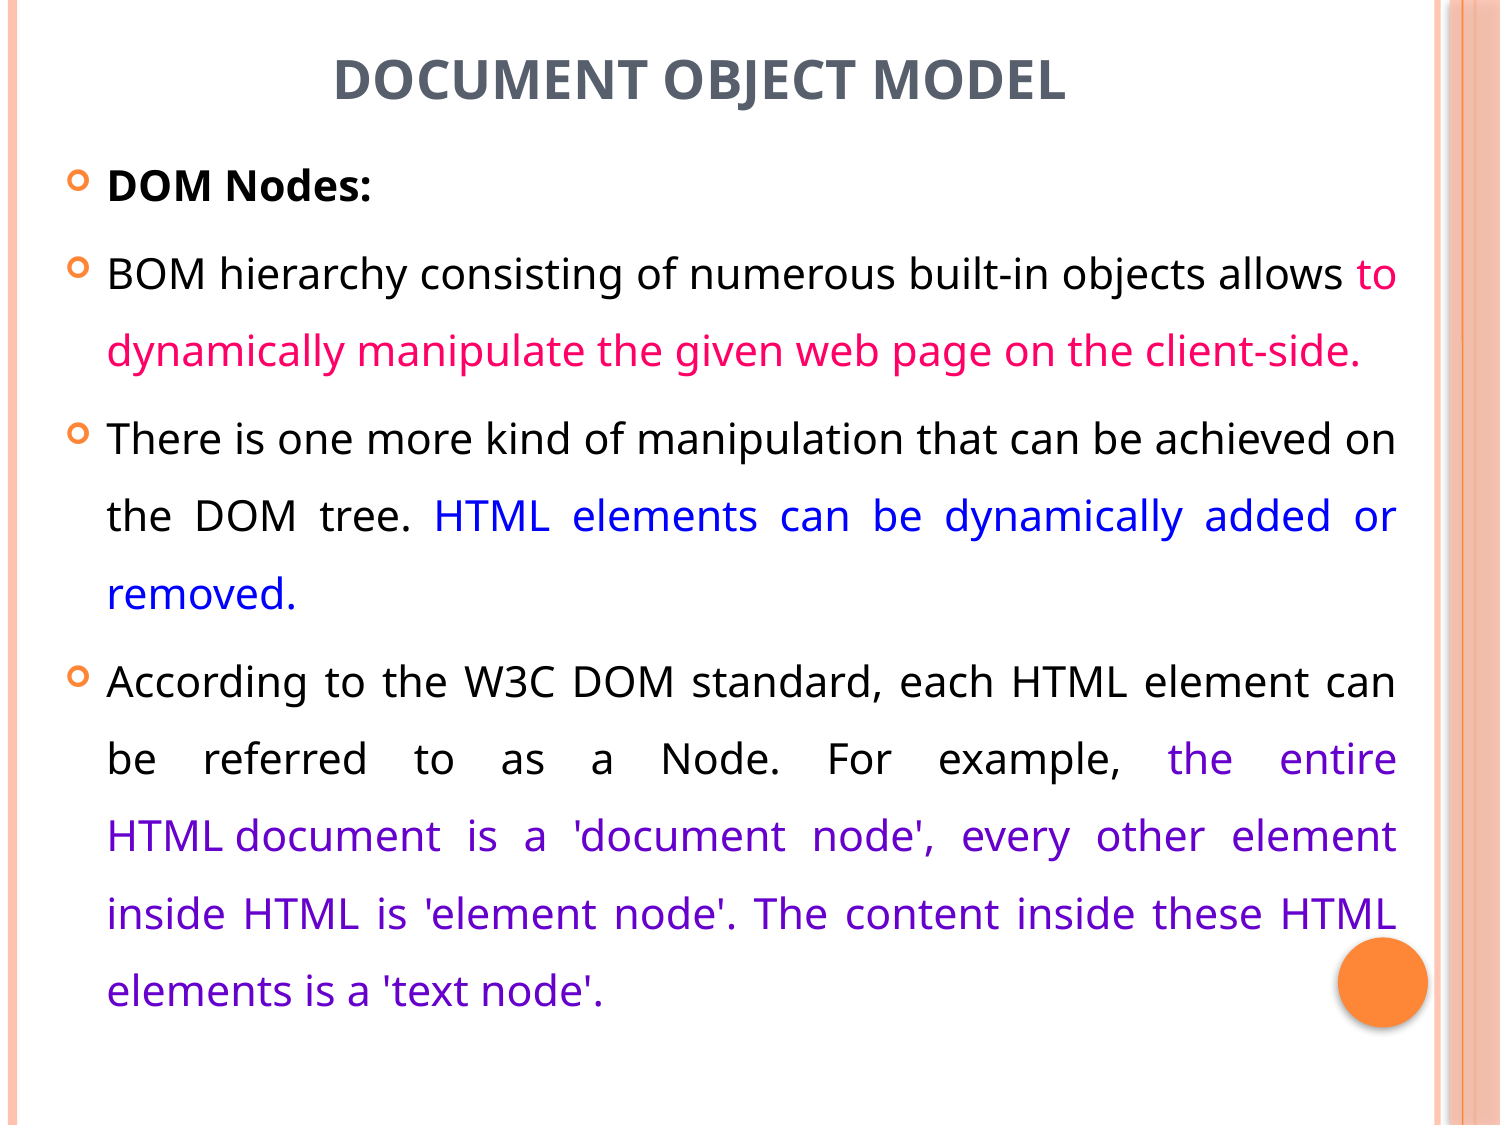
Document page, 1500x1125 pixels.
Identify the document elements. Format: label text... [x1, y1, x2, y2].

list DOM Nodes: BOM hierarchy consisting of numerous built-in objects allows to dynamically manipulate the given web page on the client-side. There is one more kind of manipulation that can be achieved on the DOM tree. HTML elements can be dynamically added or removed. According to the W3C DOM standard, each HTML element can be referred to as a Node. For example, the entire HTML document is a 'document node', every other element inside HTML is 'element node'. The content inside these HTML elements is a 'text node'. [50, 125, 1413, 1062]
title Document Object Model [87, 37, 1313, 118]
